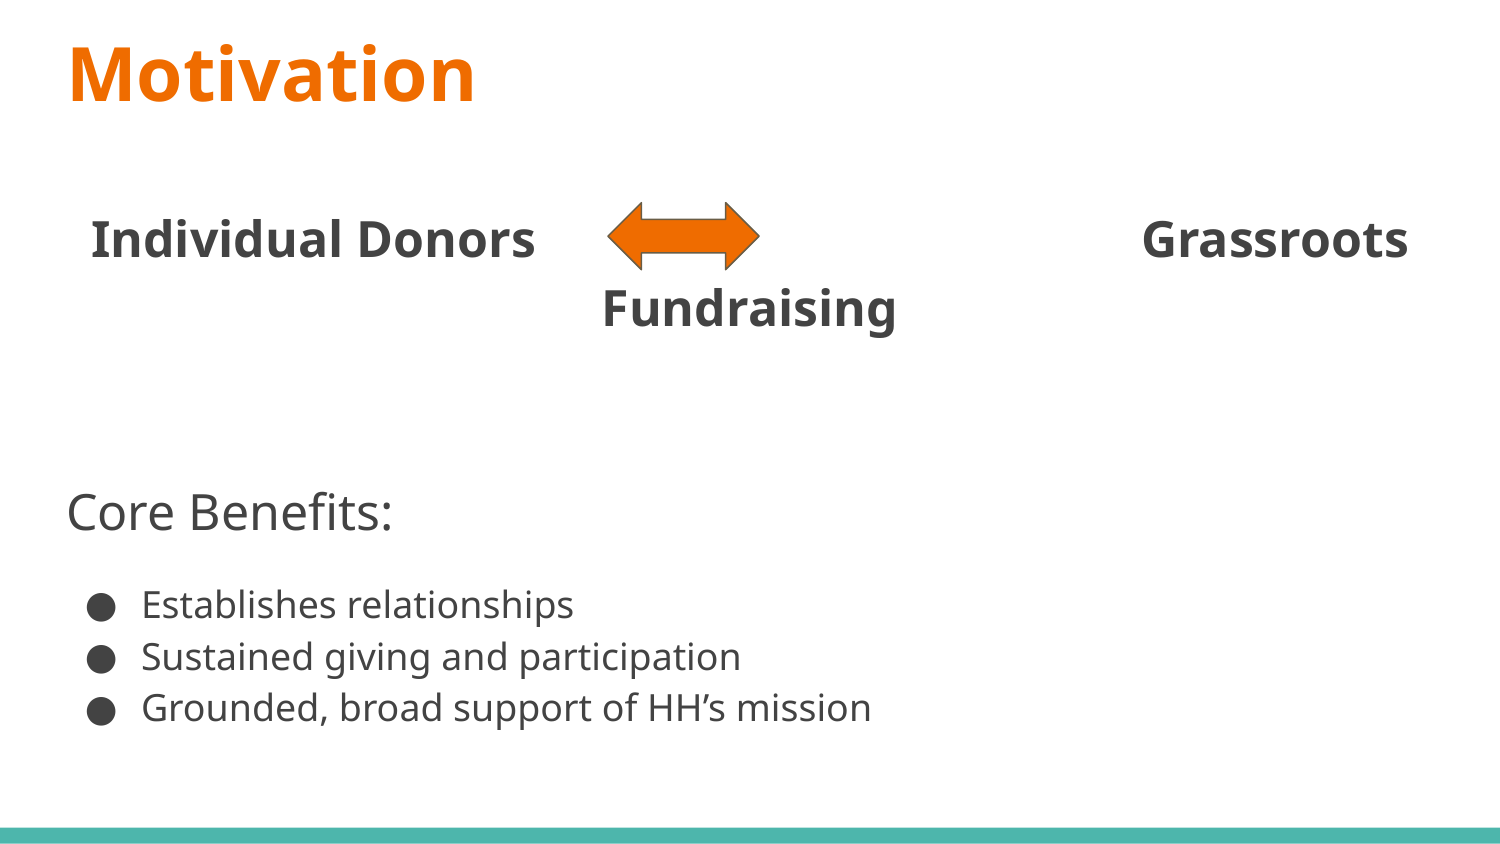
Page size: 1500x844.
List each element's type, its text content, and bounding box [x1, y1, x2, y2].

list Individual Donors Grassroots Fundraising Core Benefits: Establishes relationships Sustained giving and participation Grounded, broad support of HH’s mission [51, 127, 1449, 750]
title Motivation [51, 11, 1449, 127]
text_box [607, 202, 760, 270]
